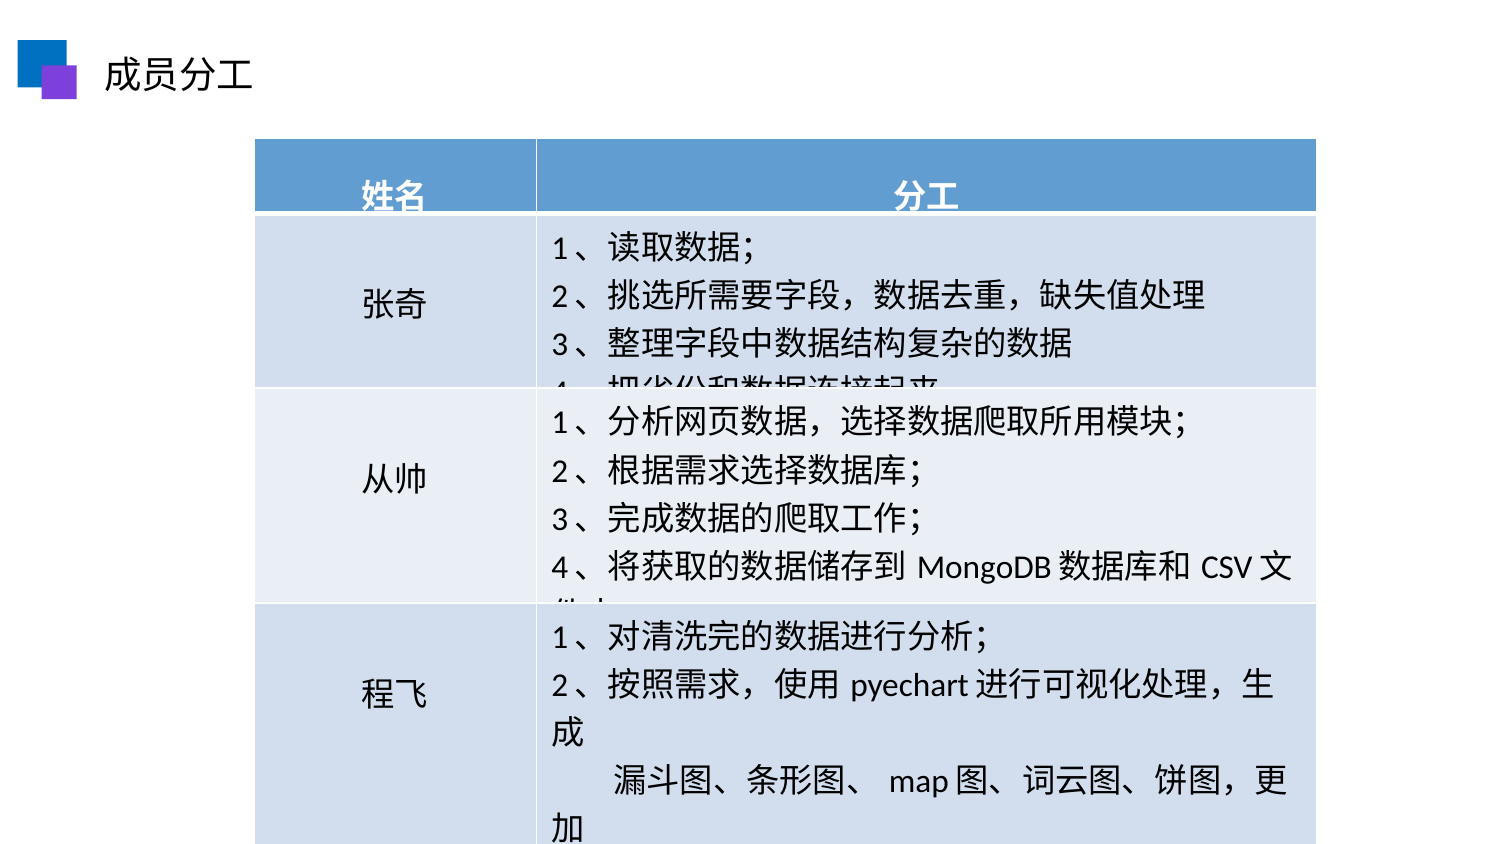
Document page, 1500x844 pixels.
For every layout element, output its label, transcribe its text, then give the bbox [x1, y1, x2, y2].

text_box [17, 40, 77, 100]
table_header 姓名 [255, 139, 536, 211]
table_cell 1、对清洗完的数据进行分析； 2、按照需求，使用pyechart进行可视化处理，生成 漏斗图、条形图、map图、词云图、饼图，更加 形象地描述出各变量之间的关系。 3、对项目分析生成pdf文件 [537, 604, 1316, 844]
table_cell 张奇 [255, 216, 536, 387]
table_cell 从帅 [255, 389, 536, 602]
table_cell 1、读取数据； 2、挑选所需要字段，数据去重，缺失值处理 3、整理字段中数据结构复杂的数据 4、把省份和数据连接起来 [537, 216, 1316, 387]
text_box 成员分工 [89, 43, 270, 104]
table_cell 1、分析网页数据，选择数据爬取所用模块； 2、根据需求选择数据库； 3、完成数据的爬取工作； 4、将获取的数据储存到MongoDB数据库和CSV文件中。 [537, 389, 1316, 602]
table_cell 程飞 [255, 604, 536, 844]
table_header 分工 [537, 139, 1316, 211]
